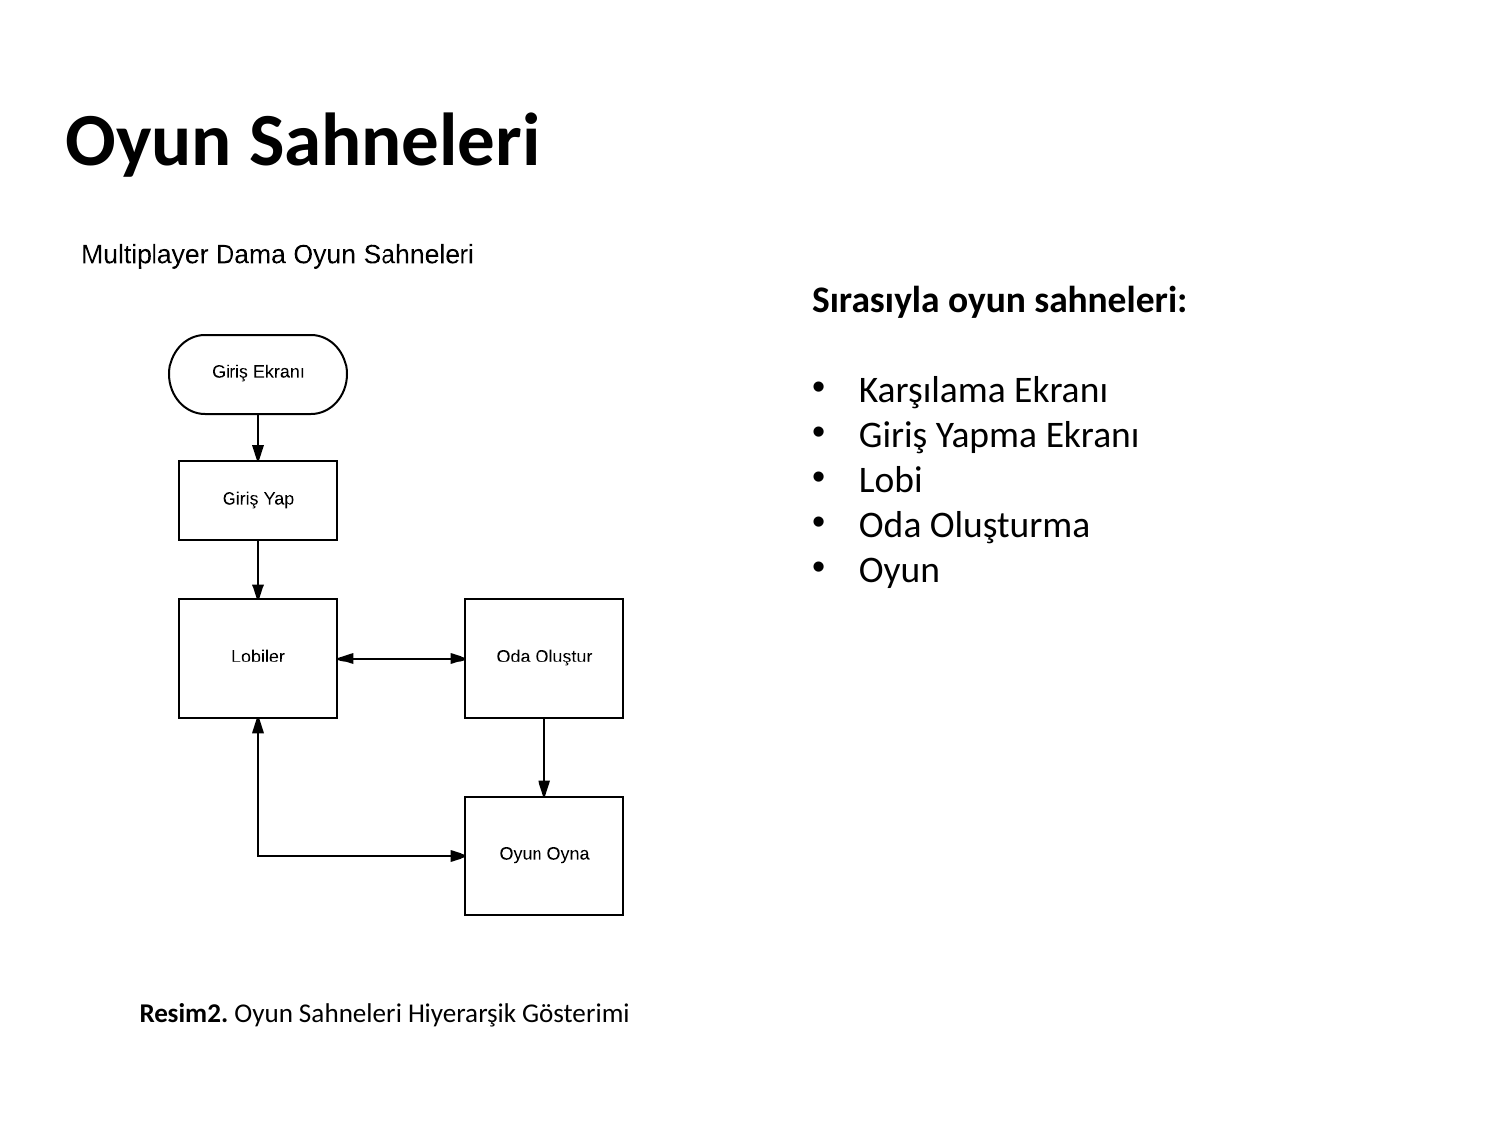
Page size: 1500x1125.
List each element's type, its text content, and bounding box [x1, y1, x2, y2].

text_box Oyun Sahneleri [50, 83, 557, 188]
picture [0, 215, 770, 958]
text_box Sırasıyla oyun sahneleri: Karşılama Ekranı Giriş Yapma Ekranı Lobi Oda Oluşturma Oyun [797, 267, 1412, 597]
text_box Resim2. Oyun Sahneleri Hiyerarşik Gösterimi [124, 987, 645, 1035]
